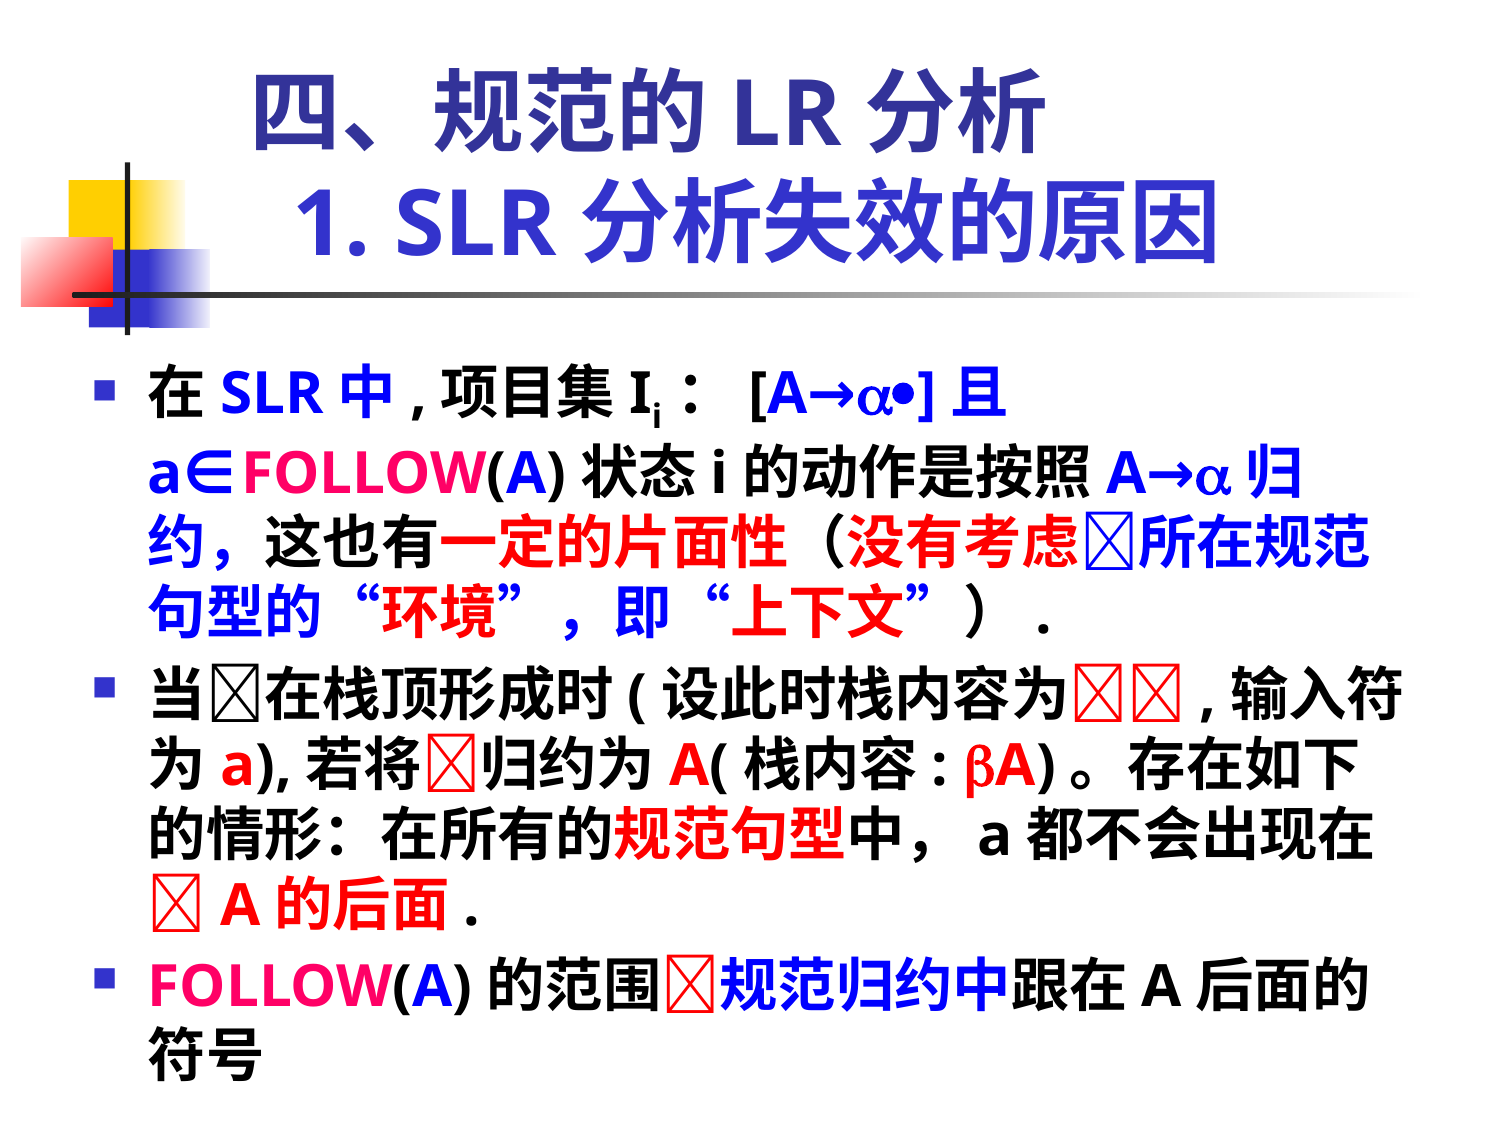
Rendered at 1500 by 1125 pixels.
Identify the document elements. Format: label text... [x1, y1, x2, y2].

list 在SLR中,项目集Ii：[A→]且a∈FOLLOW(A)状态i的动作是按照A→归约，这也有一定的片面性（没有考虑所在规范句型的“环境”，即“上下文”）. 当在栈顶形成时(设此时栈内容为,输入符为a),若将归约为A(栈内容: A)。存在如下的情形：在所有的规范句型中，a都不会出现在A的后面. FOLLOW(A)的范围规范归约中跟在A后面的符号 [76, 348, 1430, 1024]
title 四、规范的LR分析 1. SLR分析失效的原因 [234, 128, 1456, 281]
